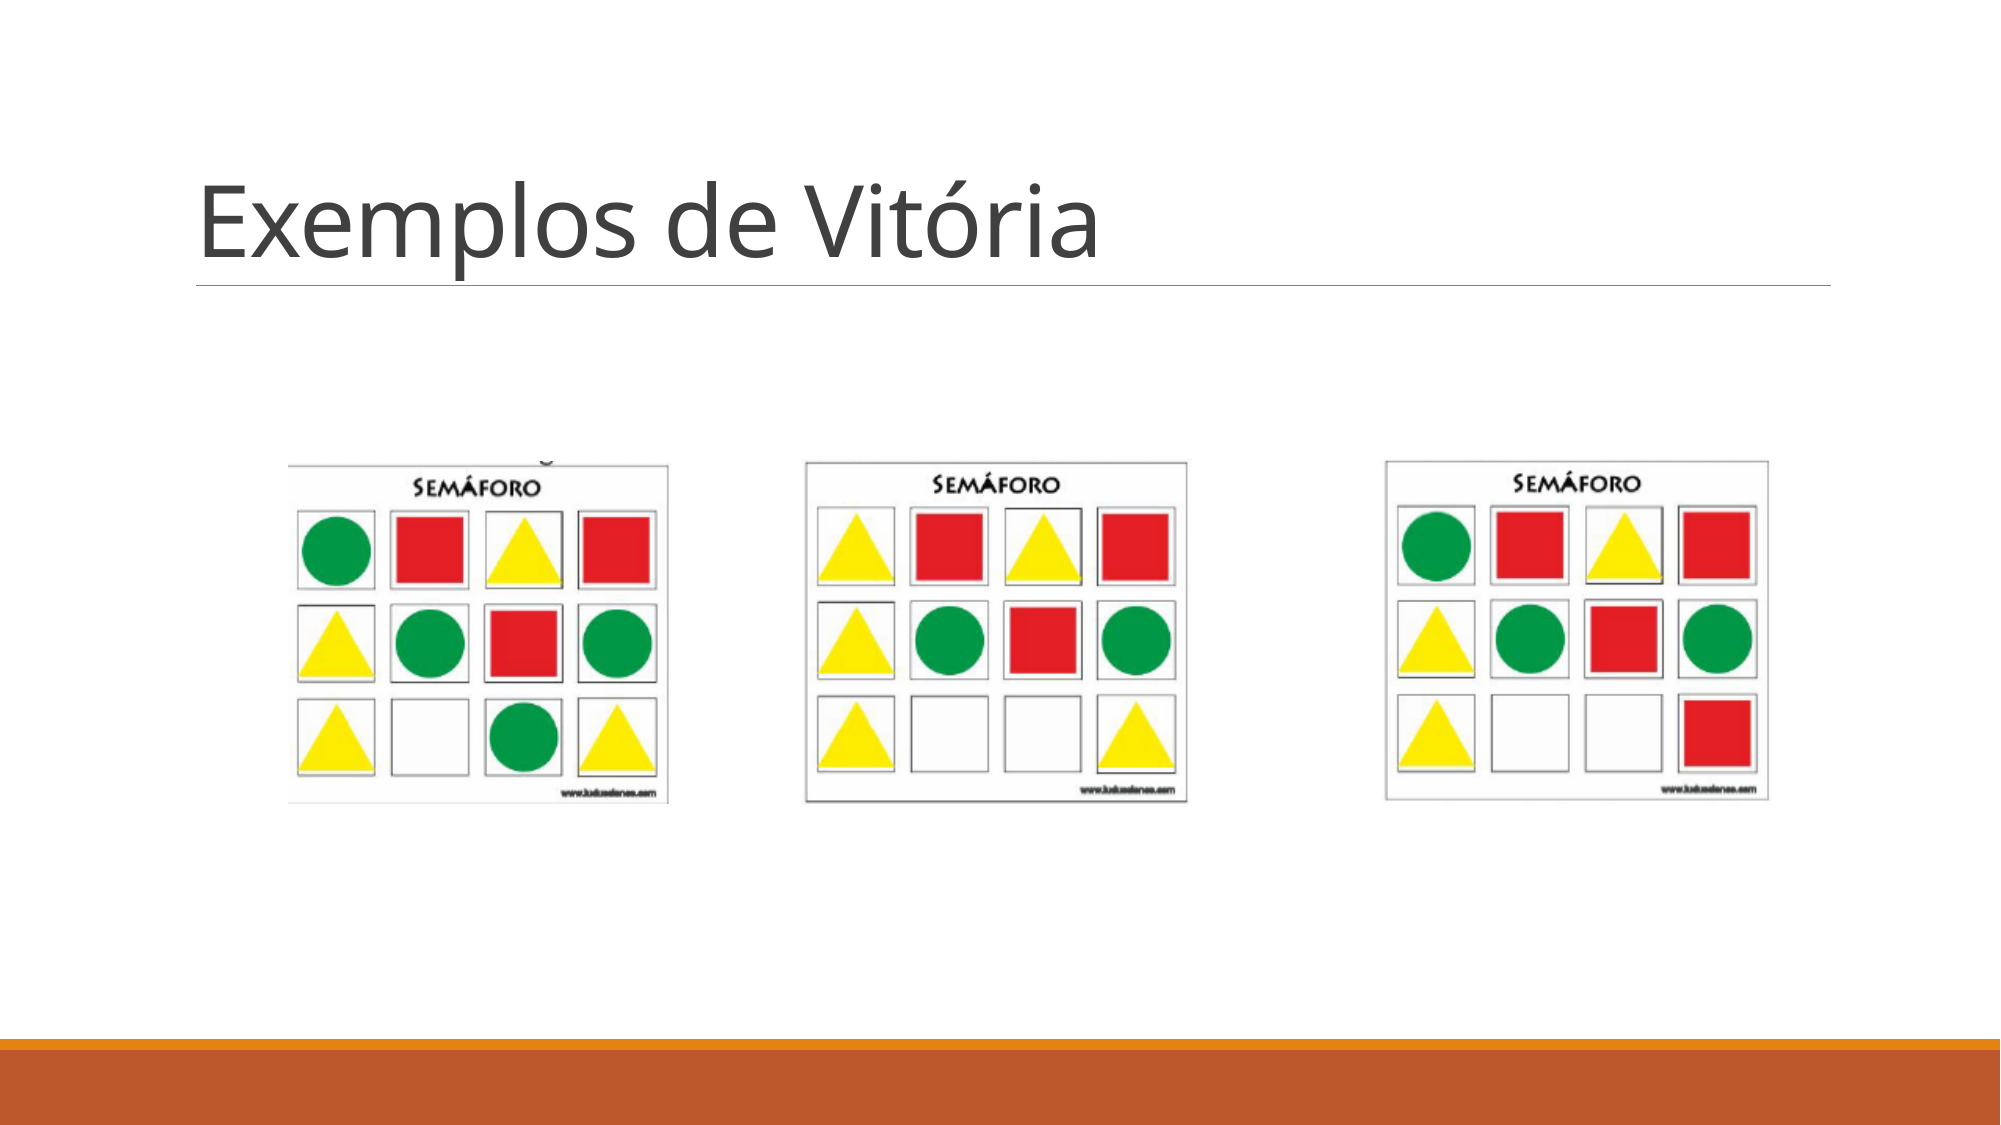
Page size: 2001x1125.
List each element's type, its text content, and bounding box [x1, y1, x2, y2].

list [796, 458, 1195, 808]
picture [1377, 457, 1777, 805]
title Exemplos de Vitória [180, 47, 1830, 285]
picture [287, 461, 672, 805]
